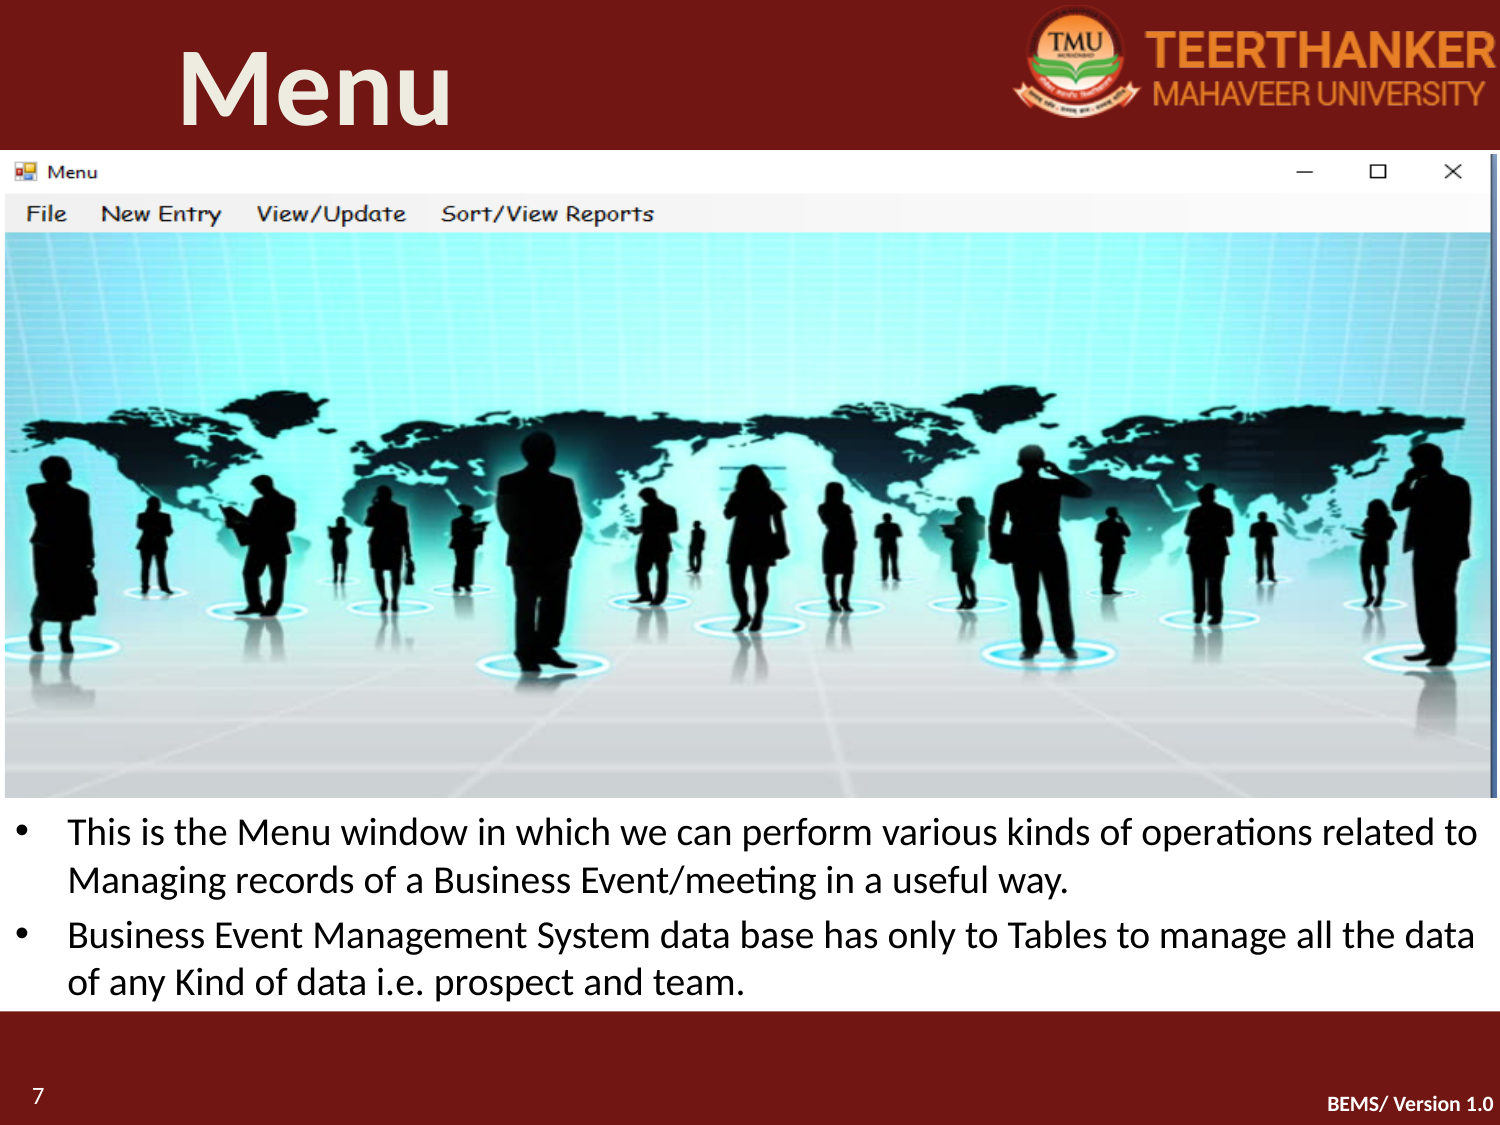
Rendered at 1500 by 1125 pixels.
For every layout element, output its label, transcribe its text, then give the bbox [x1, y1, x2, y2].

picture [1012, 5, 1498, 119]
list This is the Menu window in which we can perform various kinds of operations related to Managing records of a Business Event/meeting in a useful way. Business Event Management System data base has only to Tables to manage all the data of any Kind of data i.e. prospect and team. [0, 802, 1500, 1012]
text_box Menu [161, 5, 471, 153]
text_box [0, 1012, 1500, 1125]
text_box [0, 0, 1500, 150]
picture [4, 154, 1498, 798]
text_box BEMS/ Version 1.0 [1312, 1081, 1500, 1123]
text_box 7 [0, 1065, 77, 1125]
